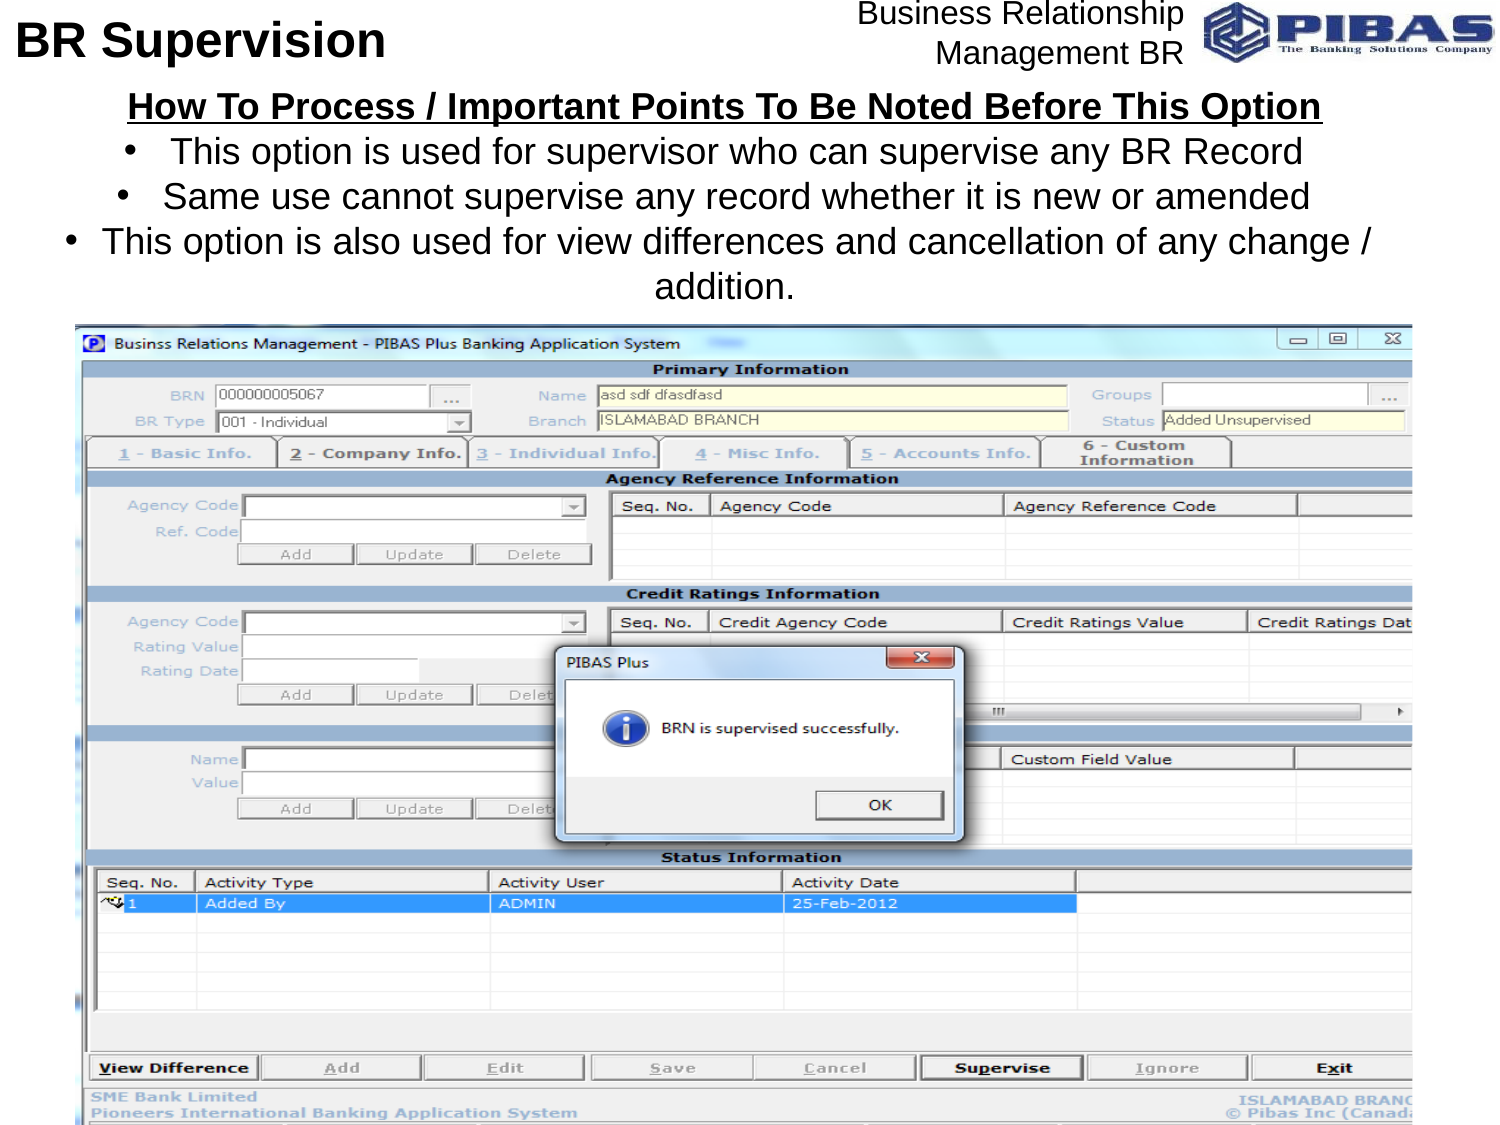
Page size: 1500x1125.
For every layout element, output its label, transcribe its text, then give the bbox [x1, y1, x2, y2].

picture [1199, 0, 1500, 63]
picture [74, 324, 1413, 1125]
text_box BR Supervision [0, 0, 1113, 75]
text_box How To Process / Important Points To Be Noted Before This Option This option is used for supervisor who can supervise any BR Record Same use cannot supervise any record whether it is new or amended This option is also used for view differences and cancellation of any change / addition. [49, 74, 1400, 315]
text_box Business Relationship Management BR [699, 0, 1197, 63]
